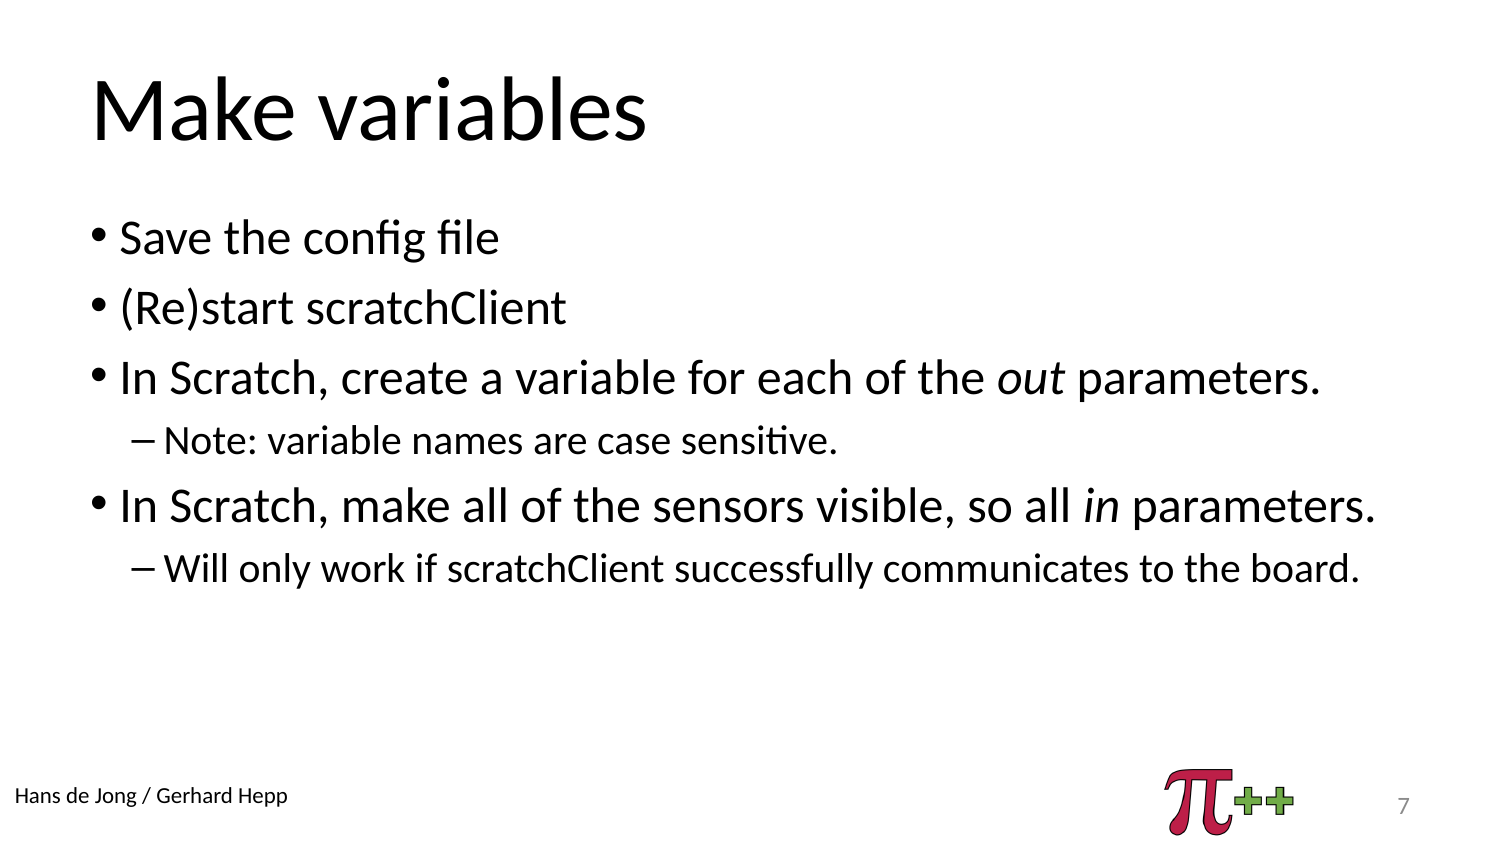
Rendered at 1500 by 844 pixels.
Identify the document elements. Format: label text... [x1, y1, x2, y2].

picture [1163, 768, 1294, 836]
title Make variables [75, 33, 1425, 175]
slide_number 7 [1340, 782, 1425, 827]
list Save the config file (Re)start scratchClient In Scratch, create a variable for each of the out parameters. Note: variable names are case sensitive. In Scratch, make all of the sensors visible, so all in parameters. Will only work if scratchClient successfully communicates to the board. [75, 196, 1425, 754]
